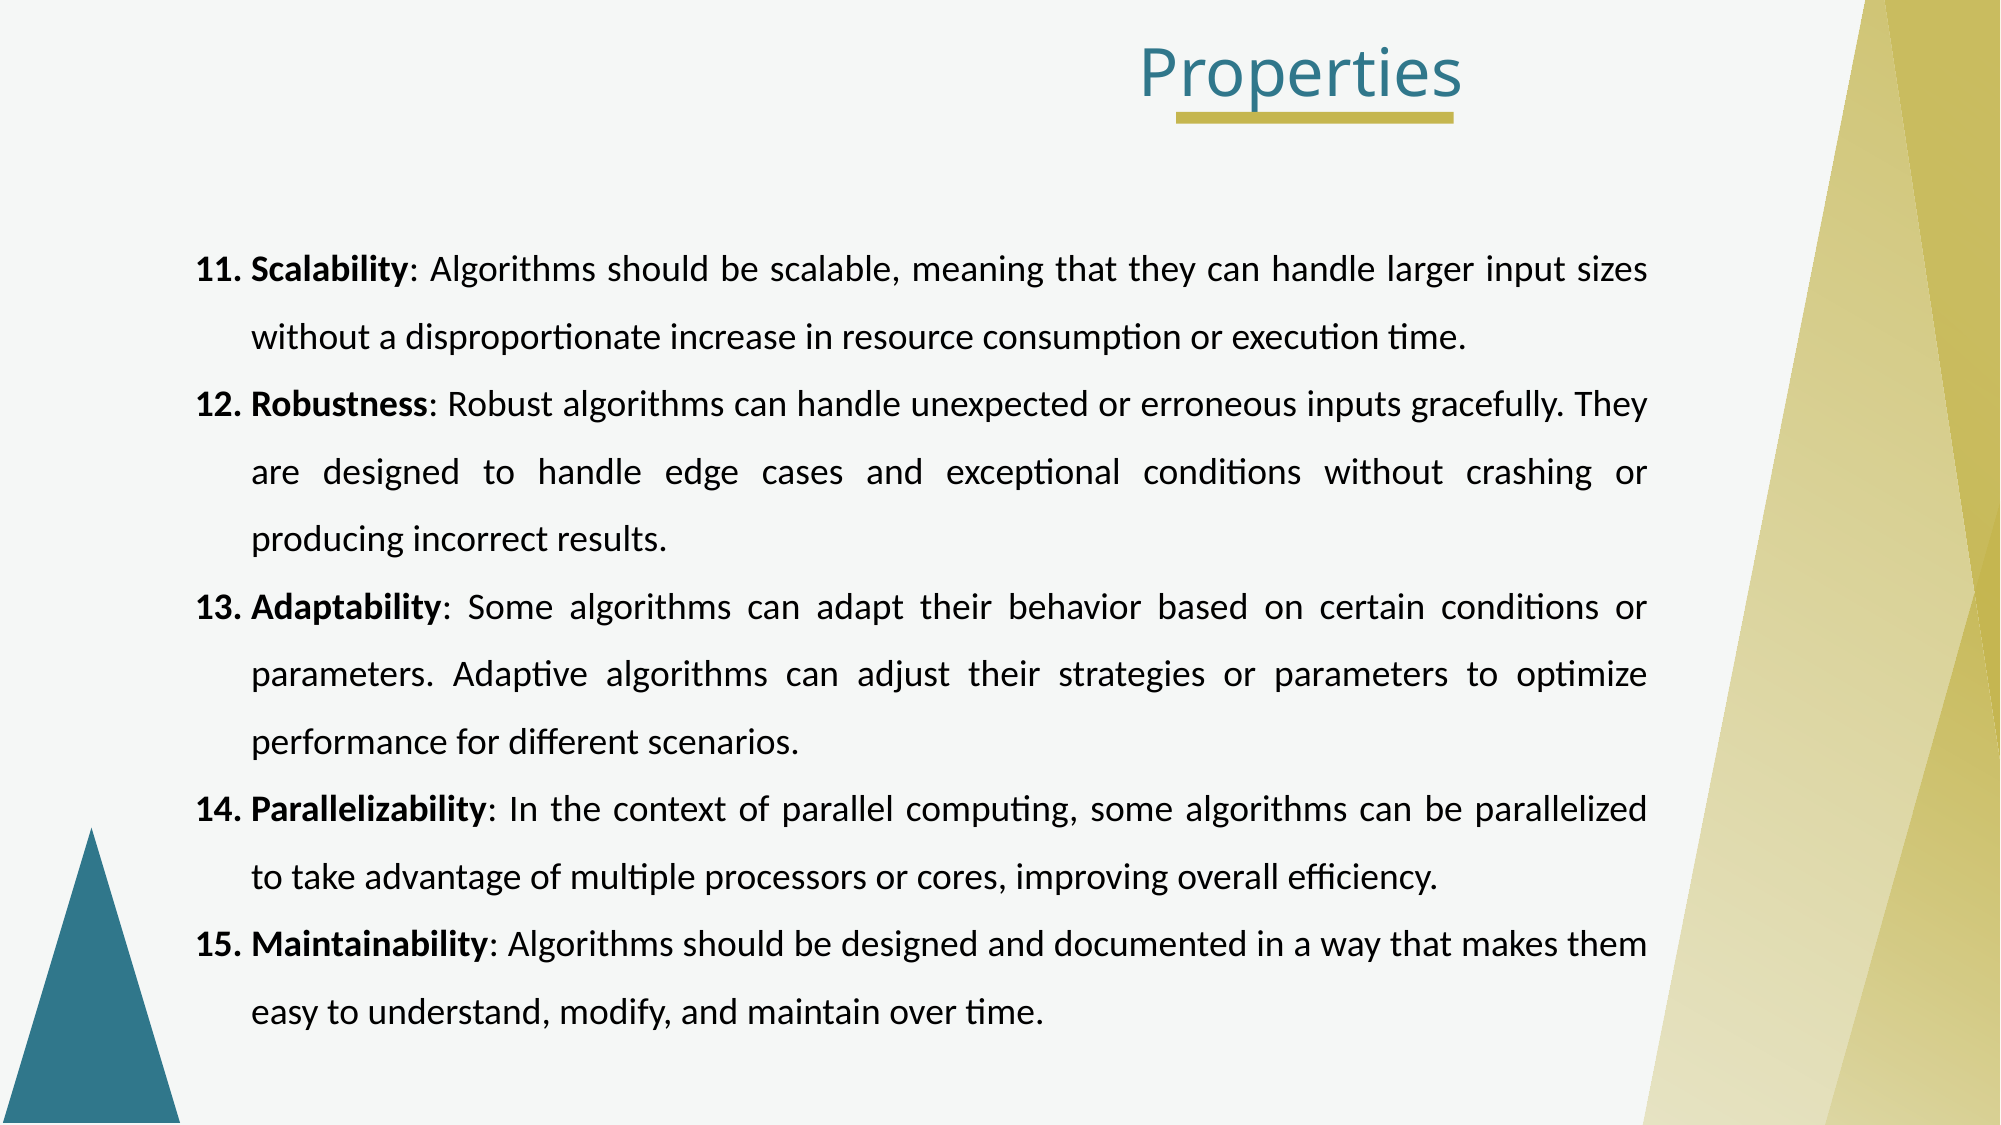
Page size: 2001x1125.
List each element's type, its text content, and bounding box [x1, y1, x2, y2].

text_box Properties [489, 21, 1479, 117]
text_box [1175, 111, 1455, 125]
text_box Scalability: Algorithms should be scalable, meaning that they can handle larger input sizes without a disproportionate increase in resource consumption or execution time. Robustness: Robust algorithms can handle unexpected or erroneous inputs gracefully. They are designed to handle edge cases and exceptional conditions without crashing or producing incorrect results. Adaptability: Some algorithms can adapt their behavior based on certain conditions or parameters. Adaptive algorithms can adjust their strategies or parameters to optimize performance for different scenarios. Parallelizability: In the context of parallel computing, some algorithms can be parallelized to take advantage of multiple processors or cores, improving overall efficiency. Maintainability: Algorithms should be designed and documented in a way that makes them easy to understand, modify, and maintain over time. [180, 214, 1664, 1040]
text_box [1, 824, 182, 1124]
